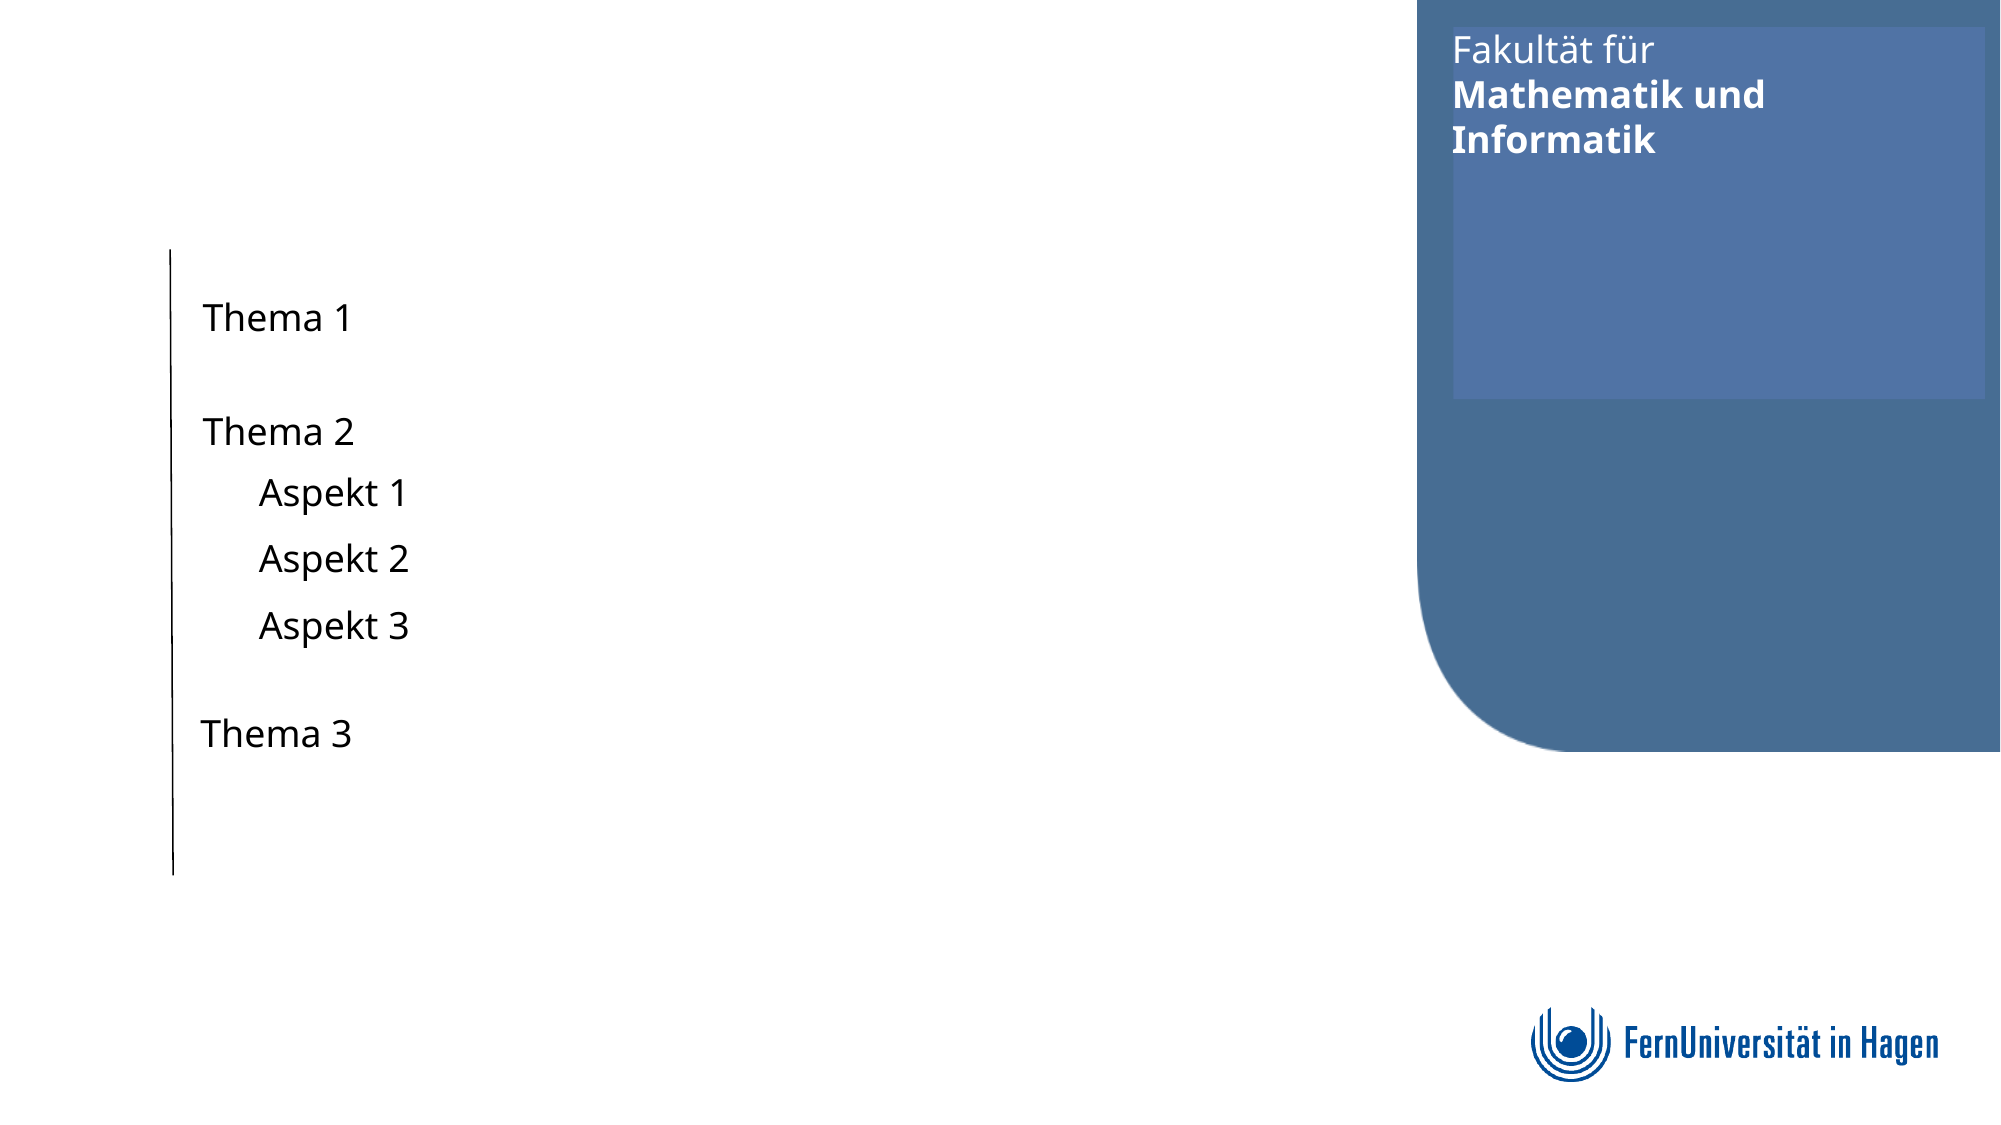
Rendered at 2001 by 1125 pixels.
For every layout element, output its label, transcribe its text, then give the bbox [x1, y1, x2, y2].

text_box Aspekt 3 [244, 594, 620, 655]
text_box Thema 1 [187, 286, 847, 347]
text_box Aspekt 2 [244, 528, 620, 588]
text_box Thema 3 [185, 702, 786, 762]
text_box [169, 249, 174, 876]
text_box Thema 2 [187, 401, 563, 461]
text_box Aspekt 1 [244, 461, 620, 522]
picture [1531, 1007, 1938, 1082]
